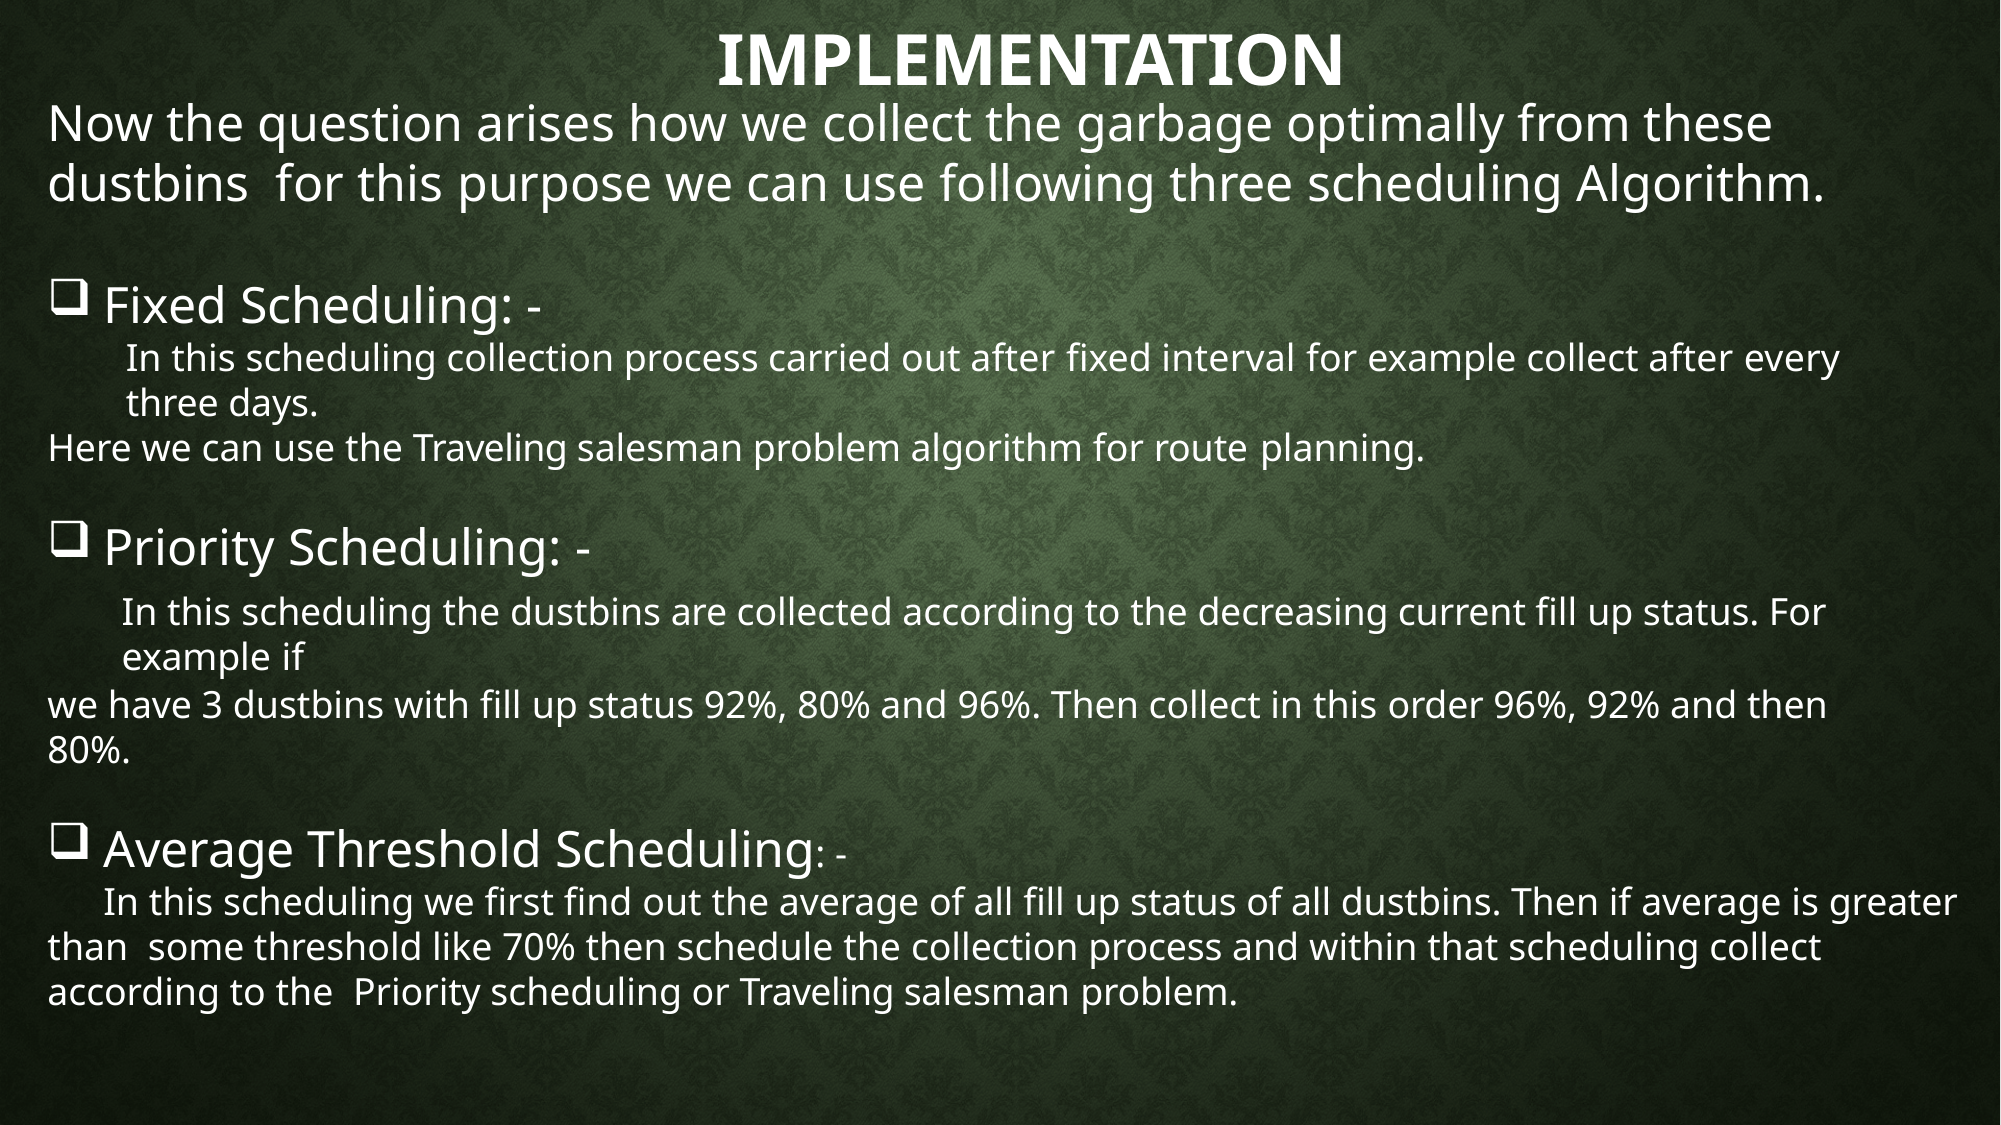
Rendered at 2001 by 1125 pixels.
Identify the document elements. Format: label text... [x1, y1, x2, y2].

title IMPLEMENTATION [687, 0, 1375, 88]
text_box Now the question arises how we collect the garbage optimally from these dustbins for this purpose we can use following three scheduling Algorithm. Fixed Scheduling: - In this scheduling collection process carried out after fixed interval for example collect after every three days. Here we can use the Traveling salesman problem algorithm for route planning. Priority Scheduling: - In this scheduling the dustbins are collected according to the decreasing current fill up status. For example if we have 3 dustbins with fill up status 92%, 80% and 96%. Then collect in this order 96%, 92% and then 80%. Average Threshold Scheduling: - In this scheduling we first find out the average of all fill up status of all dustbins. Then if average is greater than some threshold like 70% then schedule the collection process and within that scheduling collect according to the Priority scheduling or Traveling salesman problem. [45, 88, 1966, 1013]
